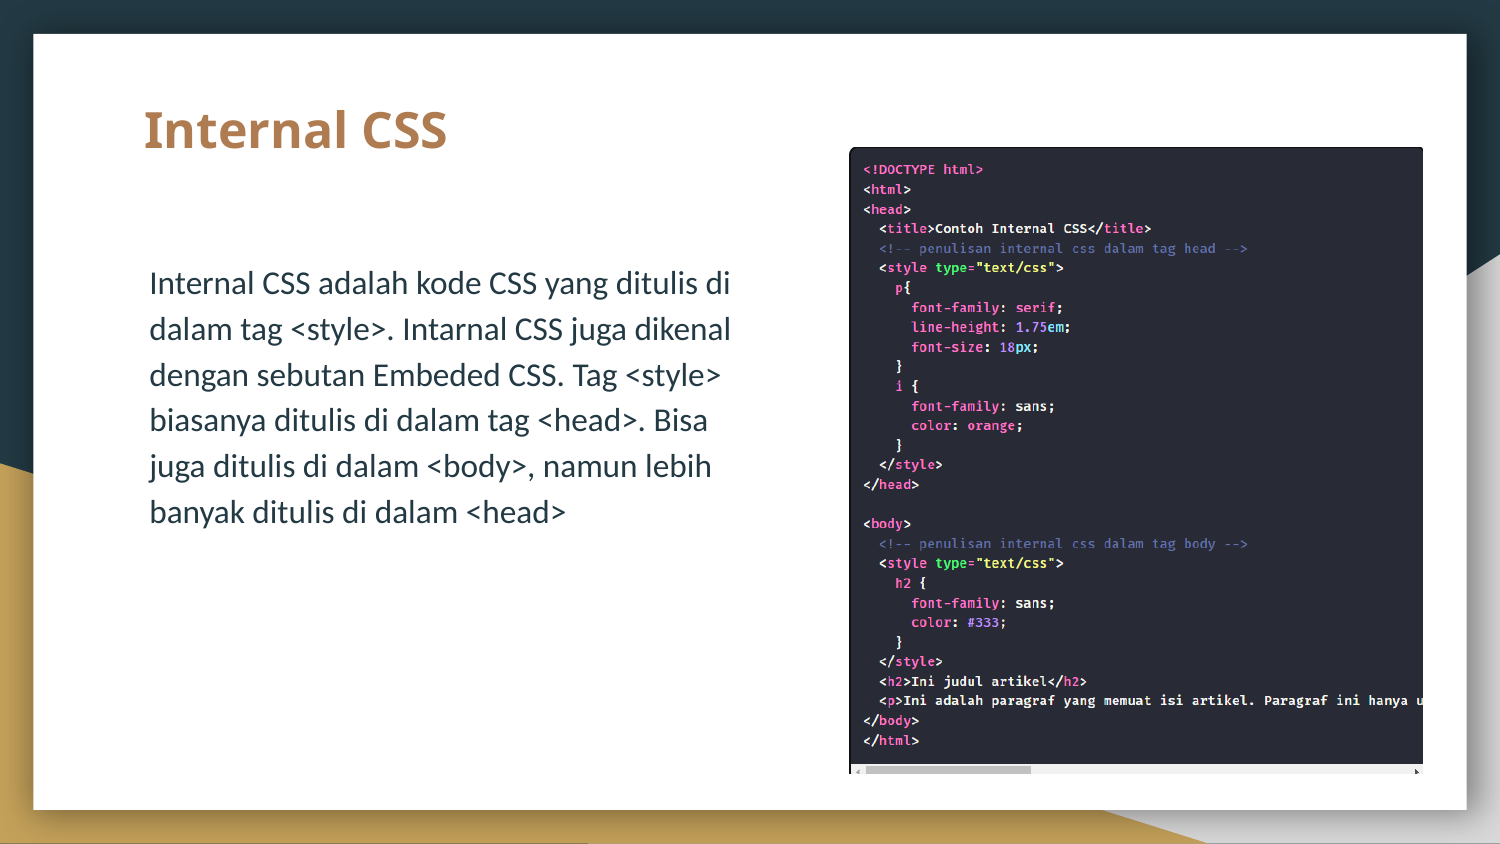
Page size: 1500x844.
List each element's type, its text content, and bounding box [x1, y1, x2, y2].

list Internal CSS adalah kode CSS yang ditulis di dalam tag <style>. Intarnal CSS juga dikenal dengan sebutan Embeded CSS. Tag <style> biasanya ditulis di dalam tag <head>. Bisa juga ditulis di dalam <body>, namun lebih banyak ditulis di dalam <head> [134, 240, 750, 781]
title Internal CSS [129, 83, 1361, 210]
picture [849, 147, 1423, 774]
